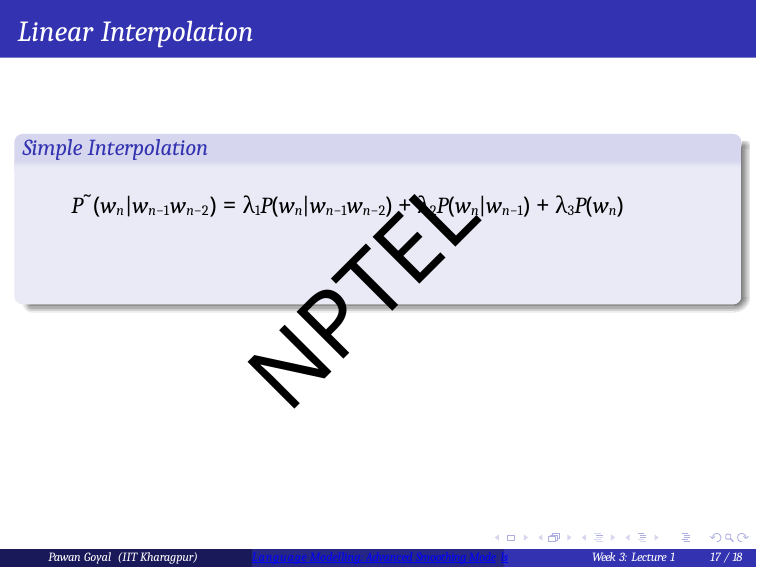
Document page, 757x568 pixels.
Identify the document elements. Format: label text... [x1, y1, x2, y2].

text_box NPTEL [235, 321, 409, 429]
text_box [0, 548, 757, 568]
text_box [14, 133, 751, 314]
title Linear Interpolation [15, 9, 679, 108]
